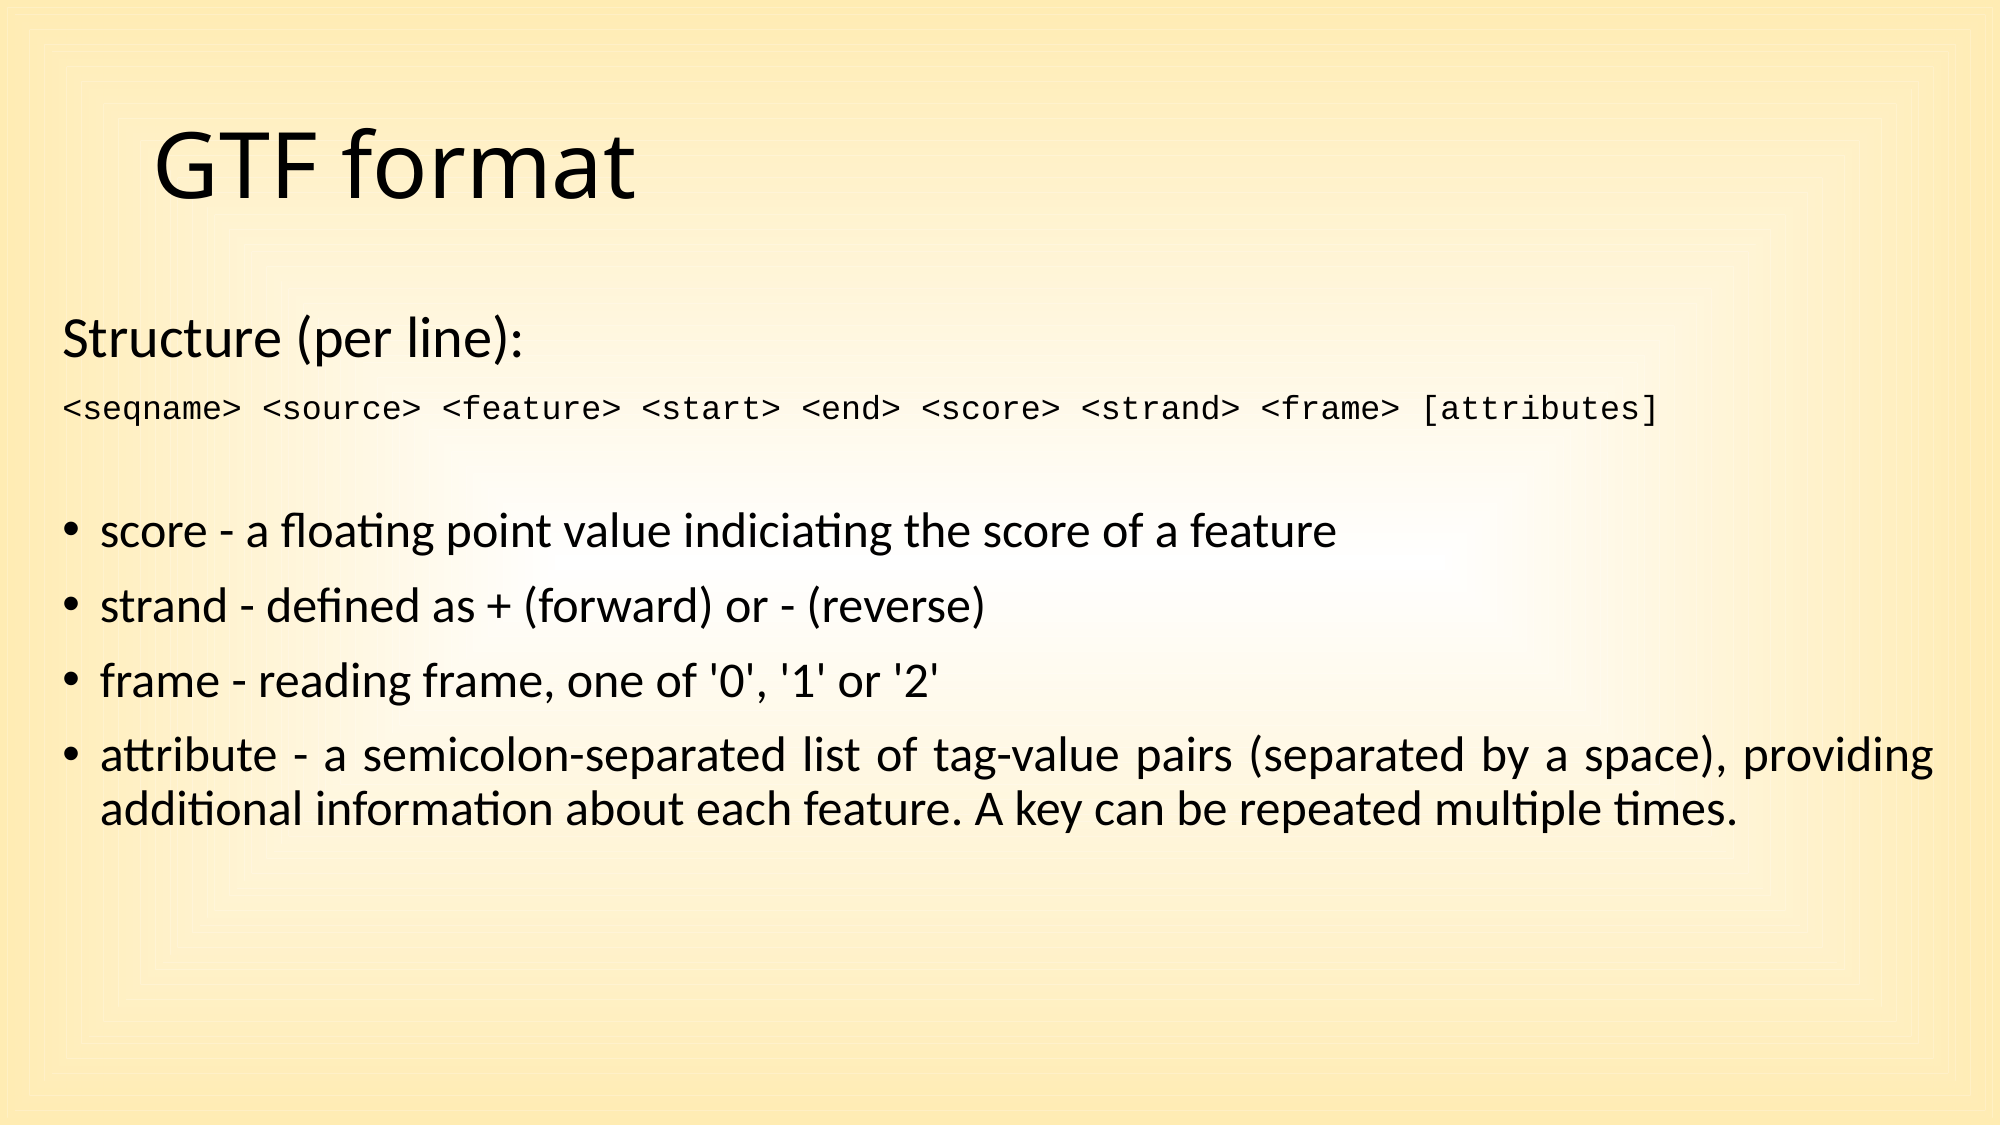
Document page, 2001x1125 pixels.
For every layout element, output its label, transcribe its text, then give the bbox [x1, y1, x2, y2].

title GTF format [137, 59, 1863, 278]
list Structure (per line): <seqname> <source> <feature> <start> <end> <score> <strand> <frame> [attributes] score - a floating point value indiciating the score of a feature strand - defined as + (forward) or - (reverse) frame - reading frame, one of '0', '1' or '2' attribute - a semicolon-separated list of tag-value pairs (separated by a space), providing additional information about each feature. A key can be repeated multiple times. [47, 299, 1950, 1014]
